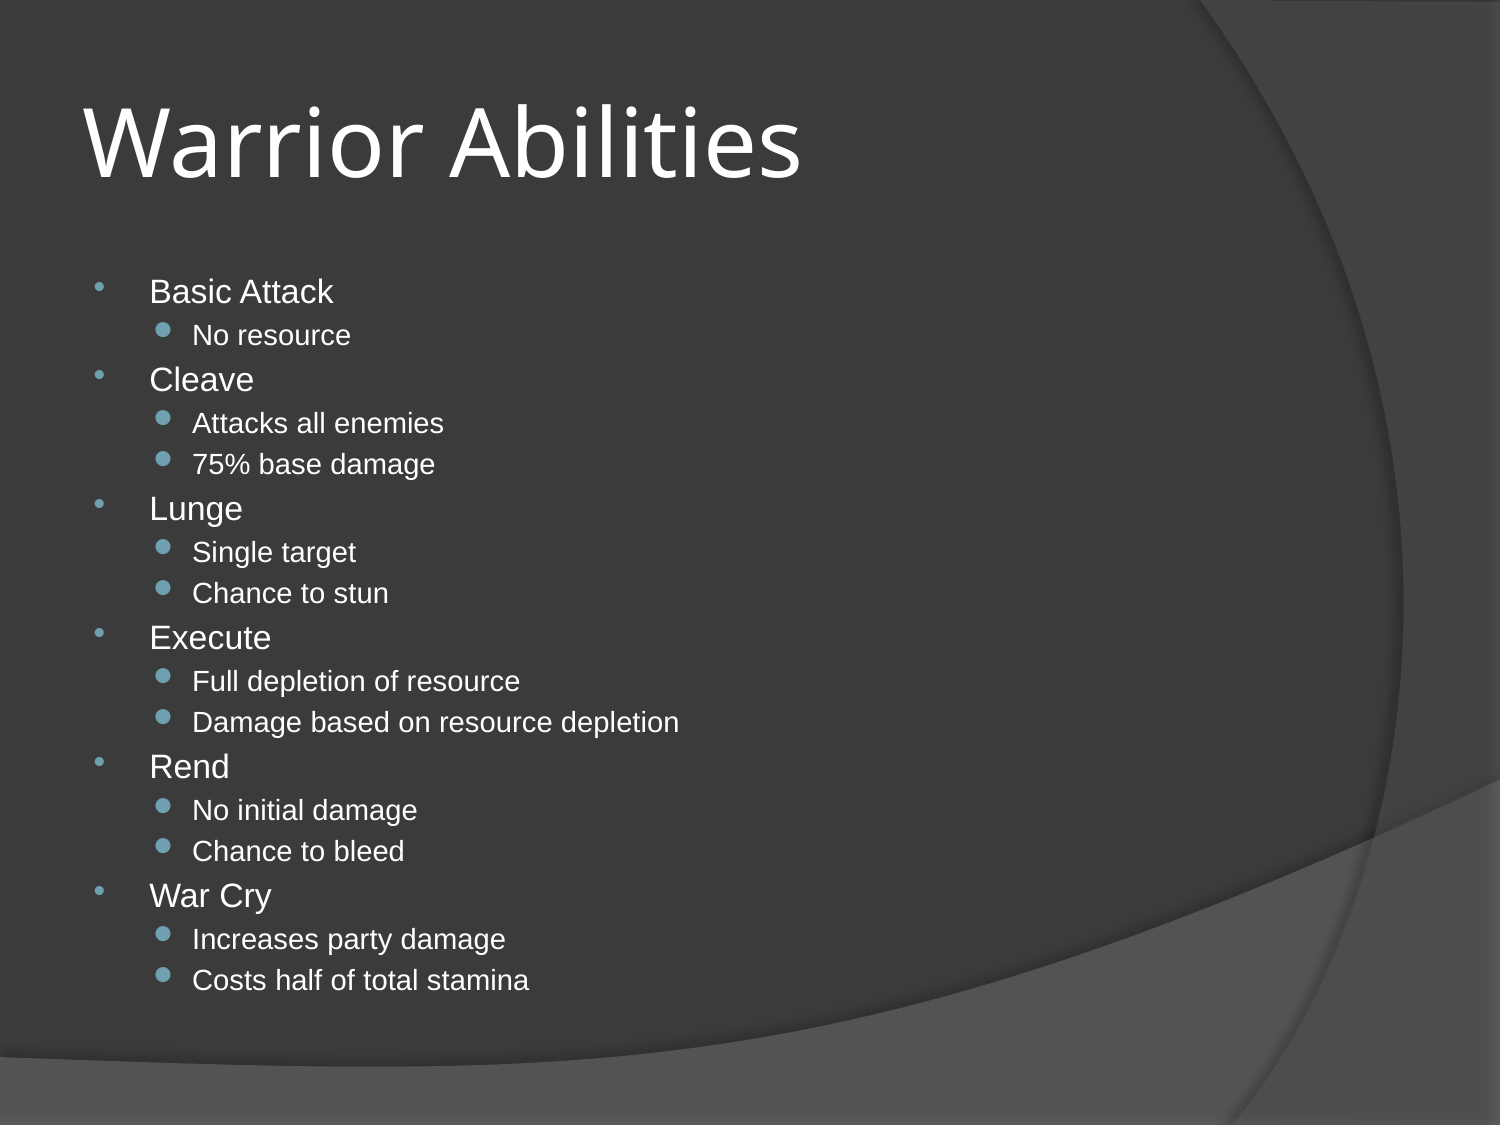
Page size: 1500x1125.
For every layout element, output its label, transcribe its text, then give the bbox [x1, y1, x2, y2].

title Warrior Abilities [75, 45, 1300, 233]
list Basic Attack No resource Cleave Attacks all enemies 75% base damage Lunge Single target Chance to stun Execute Full depletion of resource Damage based on resource depletion Rend No initial damage Chance to bleed War Cry Increases party damage Costs half of total stamina [75, 262, 1300, 1005]
